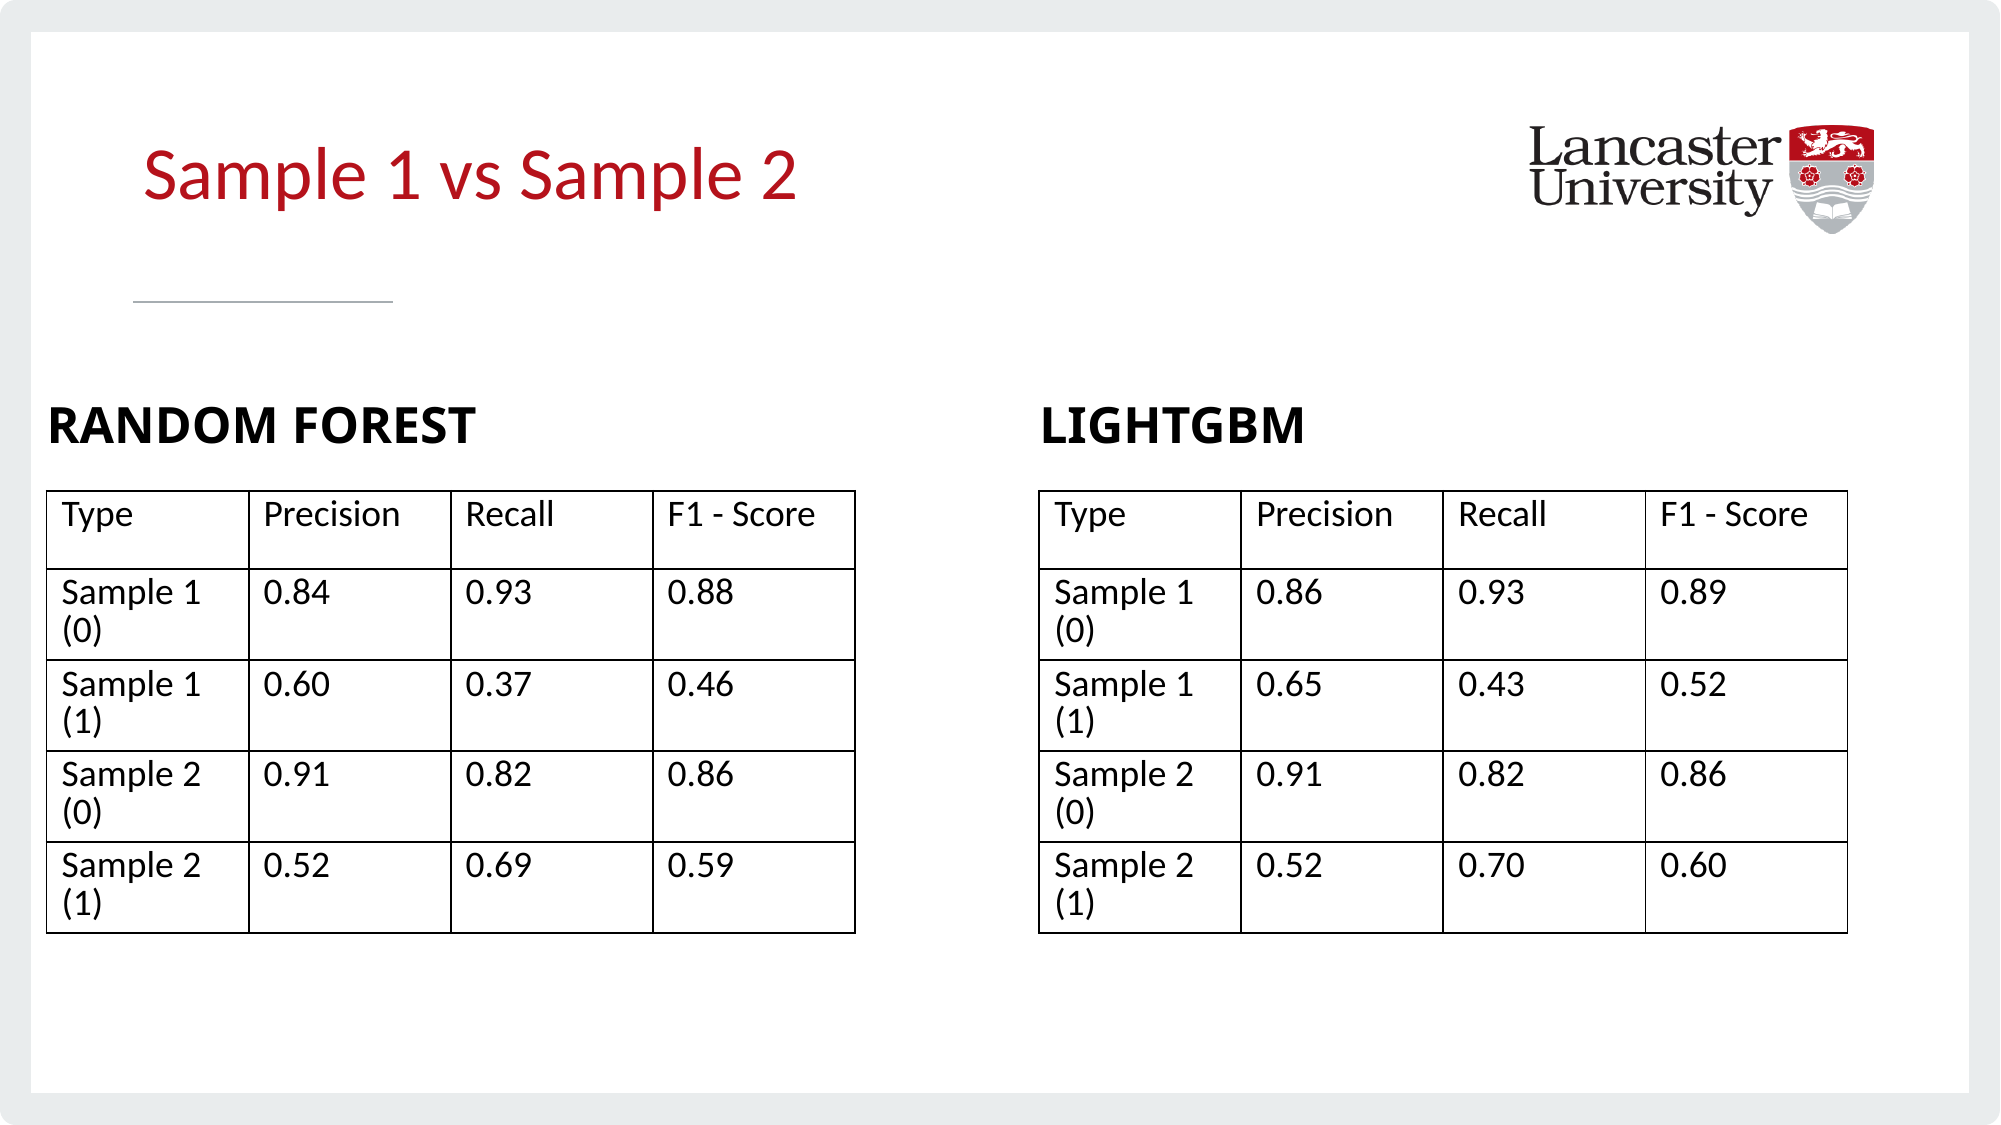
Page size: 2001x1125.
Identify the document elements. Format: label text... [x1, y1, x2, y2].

table_cell 0.52 [250, 843, 450, 932]
table_cell Sample 1 (1) [1040, 661, 1240, 750]
table_cell 0.65 [1242, 661, 1442, 750]
table_cell Sample 2 (1) [1040, 843, 1240, 932]
table_header F1 - Score [654, 492, 854, 568]
table_cell 0.37 [452, 661, 652, 750]
table_cell 0.86 [654, 752, 854, 841]
table_header Type [47, 492, 248, 568]
table_cell 0.93 [1444, 570, 1645, 659]
table_header Precision [250, 492, 450, 568]
table_cell 0.60 [250, 661, 450, 750]
text_box LightGBM [1039, 405, 1546, 460]
table_cell 0.84 [250, 570, 450, 659]
table_cell 0.93 [452, 570, 652, 659]
table_cell Sample 2 (1) [47, 843, 248, 932]
table_cell 0.43 [1444, 661, 1645, 750]
table_cell 0.69 [452, 843, 652, 932]
table_cell 0.86 [1646, 752, 1847, 841]
table_cell 0.60 [1646, 843, 1847, 932]
table_cell Sample 1 (0) [47, 570, 248, 659]
table_cell Sample 2 (0) [47, 752, 248, 841]
table_cell Sample 1 (1) [47, 661, 248, 750]
table_cell Sample 1 (0) [1040, 570, 1240, 659]
table_cell 0.89 [1646, 570, 1847, 659]
title Sample 1 vs Sample 2 [128, 78, 1482, 279]
table_cell Sample 2 (0) [1040, 752, 1240, 841]
table_cell 0.52 [1646, 661, 1847, 750]
text_box Random Forest [46, 405, 554, 460]
table_header Type [1040, 492, 1240, 568]
table_cell 0.86 [1242, 570, 1442, 659]
table_cell 0.59 [654, 843, 854, 932]
table_cell 0.91 [1242, 752, 1442, 841]
table_cell 0.88 [654, 570, 854, 659]
table_header Precision [1242, 492, 1442, 568]
table_cell 0.82 [452, 752, 652, 841]
table_header F1 - Score [1646, 492, 1847, 568]
table_cell 0.91 [250, 752, 450, 841]
table_header Recall [1444, 492, 1645, 568]
table_cell 0.82 [1444, 752, 1645, 841]
table_cell 0.52 [1242, 843, 1442, 932]
table_header Recall [452, 492, 652, 568]
table_cell 0.46 [654, 661, 854, 750]
table_cell 0.70 [1444, 843, 1645, 932]
